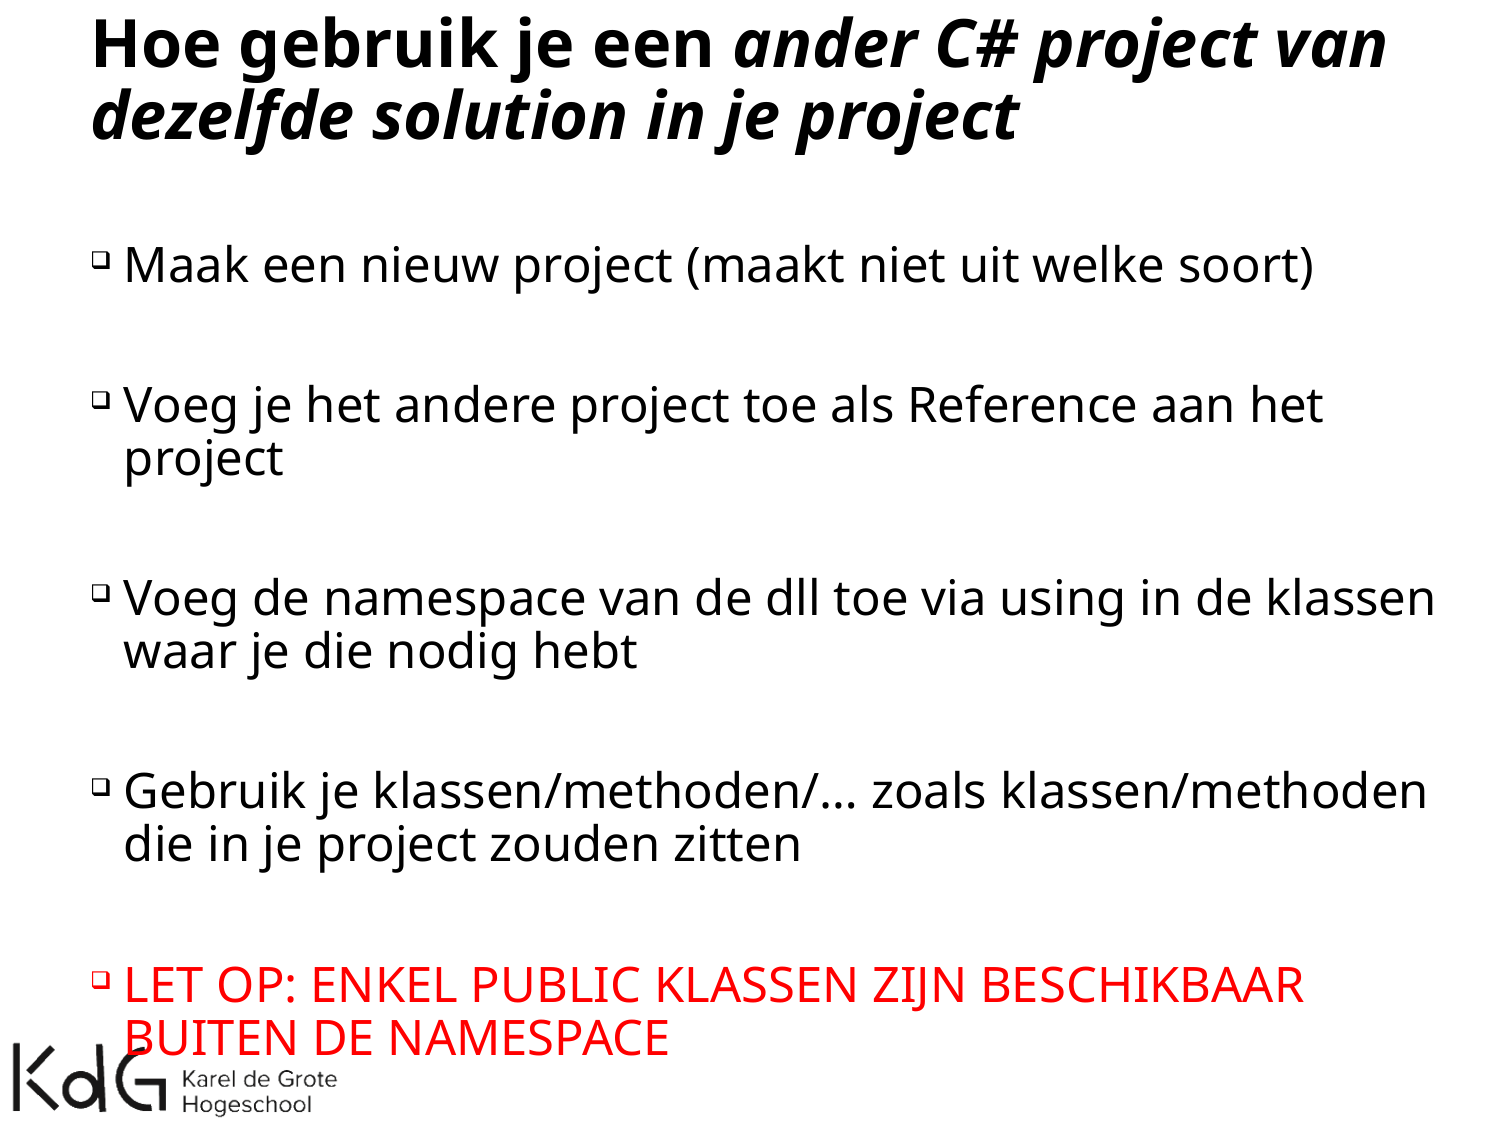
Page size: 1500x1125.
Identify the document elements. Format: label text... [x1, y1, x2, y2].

title Hoe gebruik je een ander C# project van dezelfde solution in je project [75, 0, 1424, 188]
list Maak een nieuw project (maakt niet uit welke soort) Voeg je het andere project toe als Reference aan het project Voeg de namespace van de dll toe via using in de klassen waar je die nodig hebt Gebruik je klassen/methoden/… zoals klassen/methoden die in je project zouden zitten LET OP: ENKEL PUBLIC KLASSEN ZIJN BESCHIKBAAR BUITEN DE NAMESPACE [75, 232, 1482, 1083]
picture [0, 997, 383, 1125]
